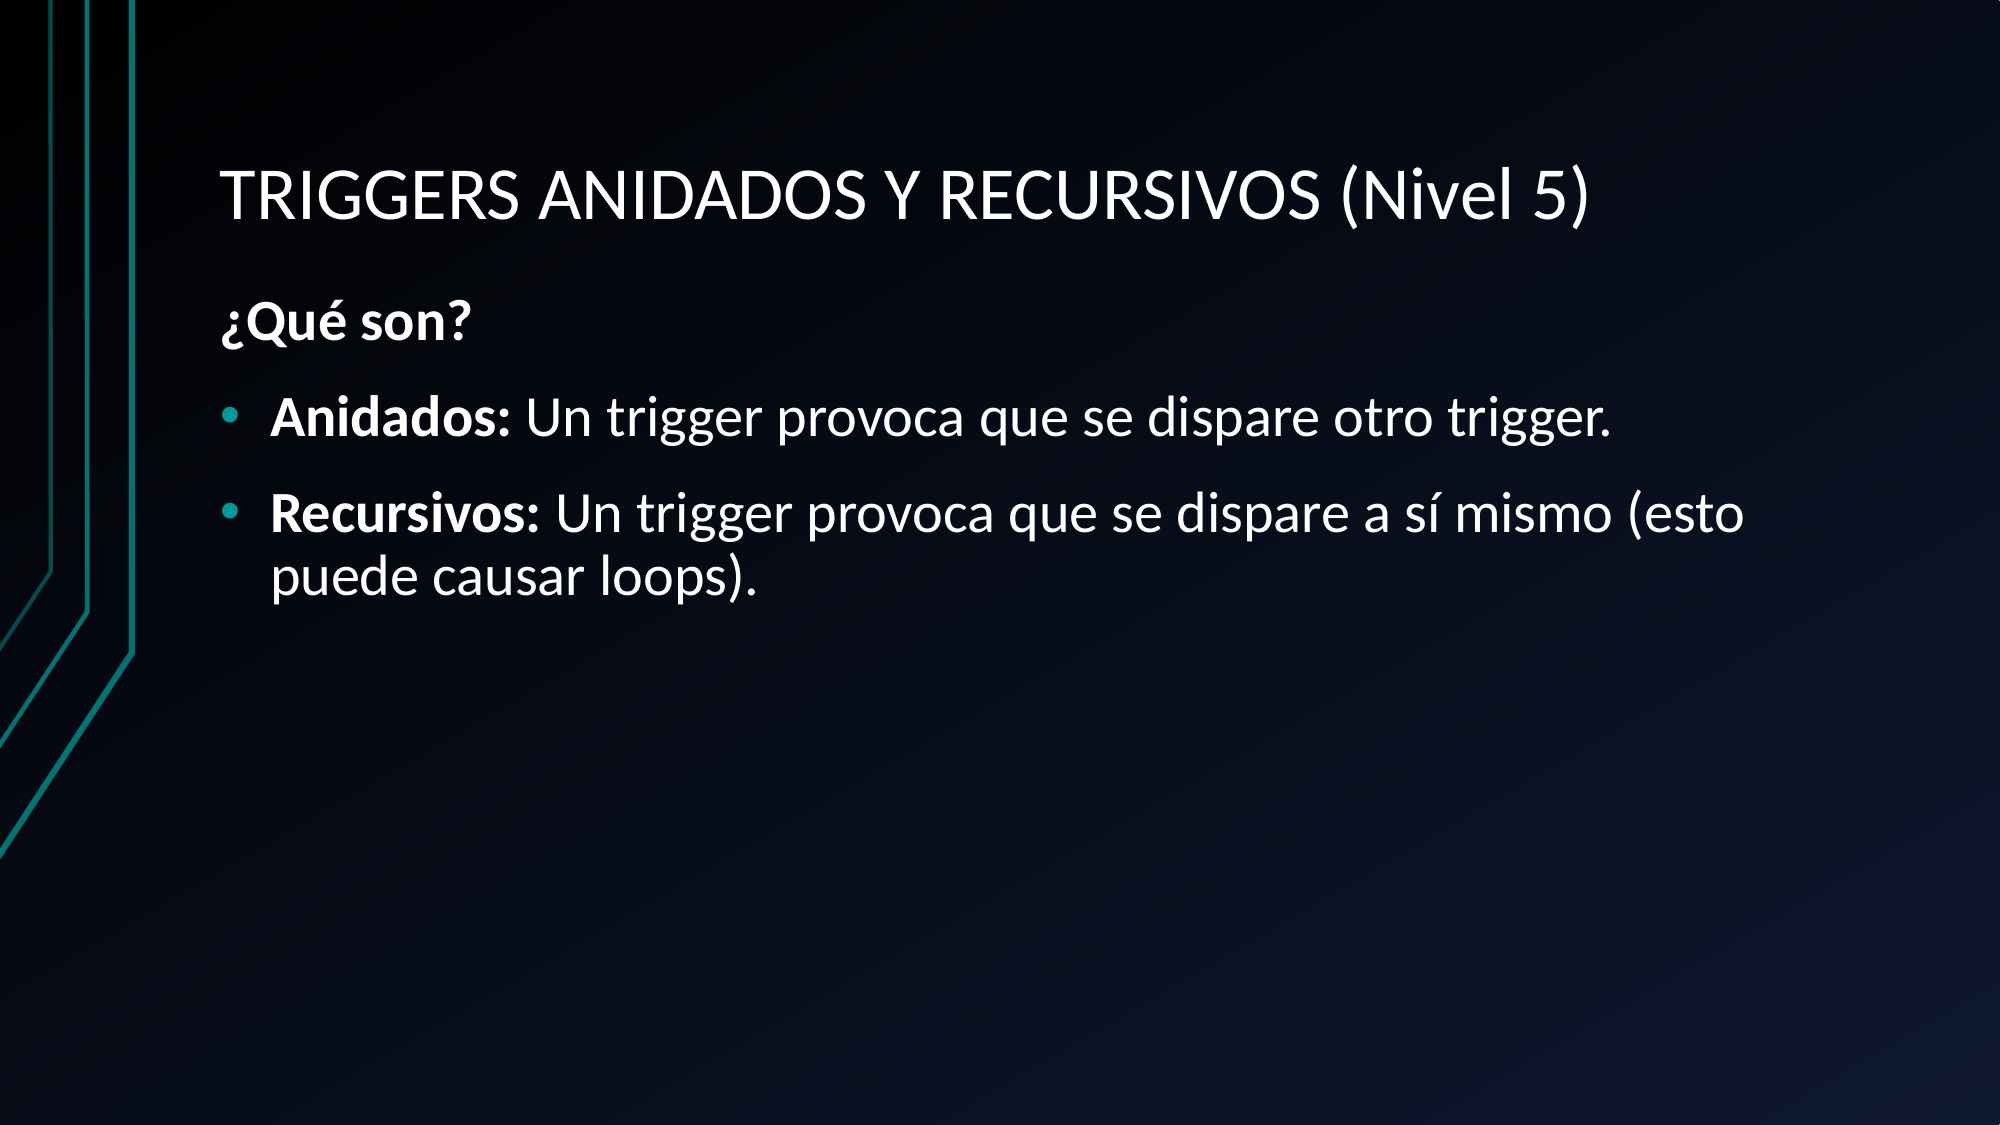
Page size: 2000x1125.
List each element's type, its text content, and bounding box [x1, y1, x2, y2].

title TRIGGERS ANIDADOS Y RECURSIVOS (Nivel 5) [199, 45, 1900, 246]
list ¿Qué son? Anidados: Un trigger provoca que se dispare otro trigger. Recursivos: Un trigger provoca que se dispare a sí mismo (esto puede causar loops). [199, 279, 1851, 1013]
